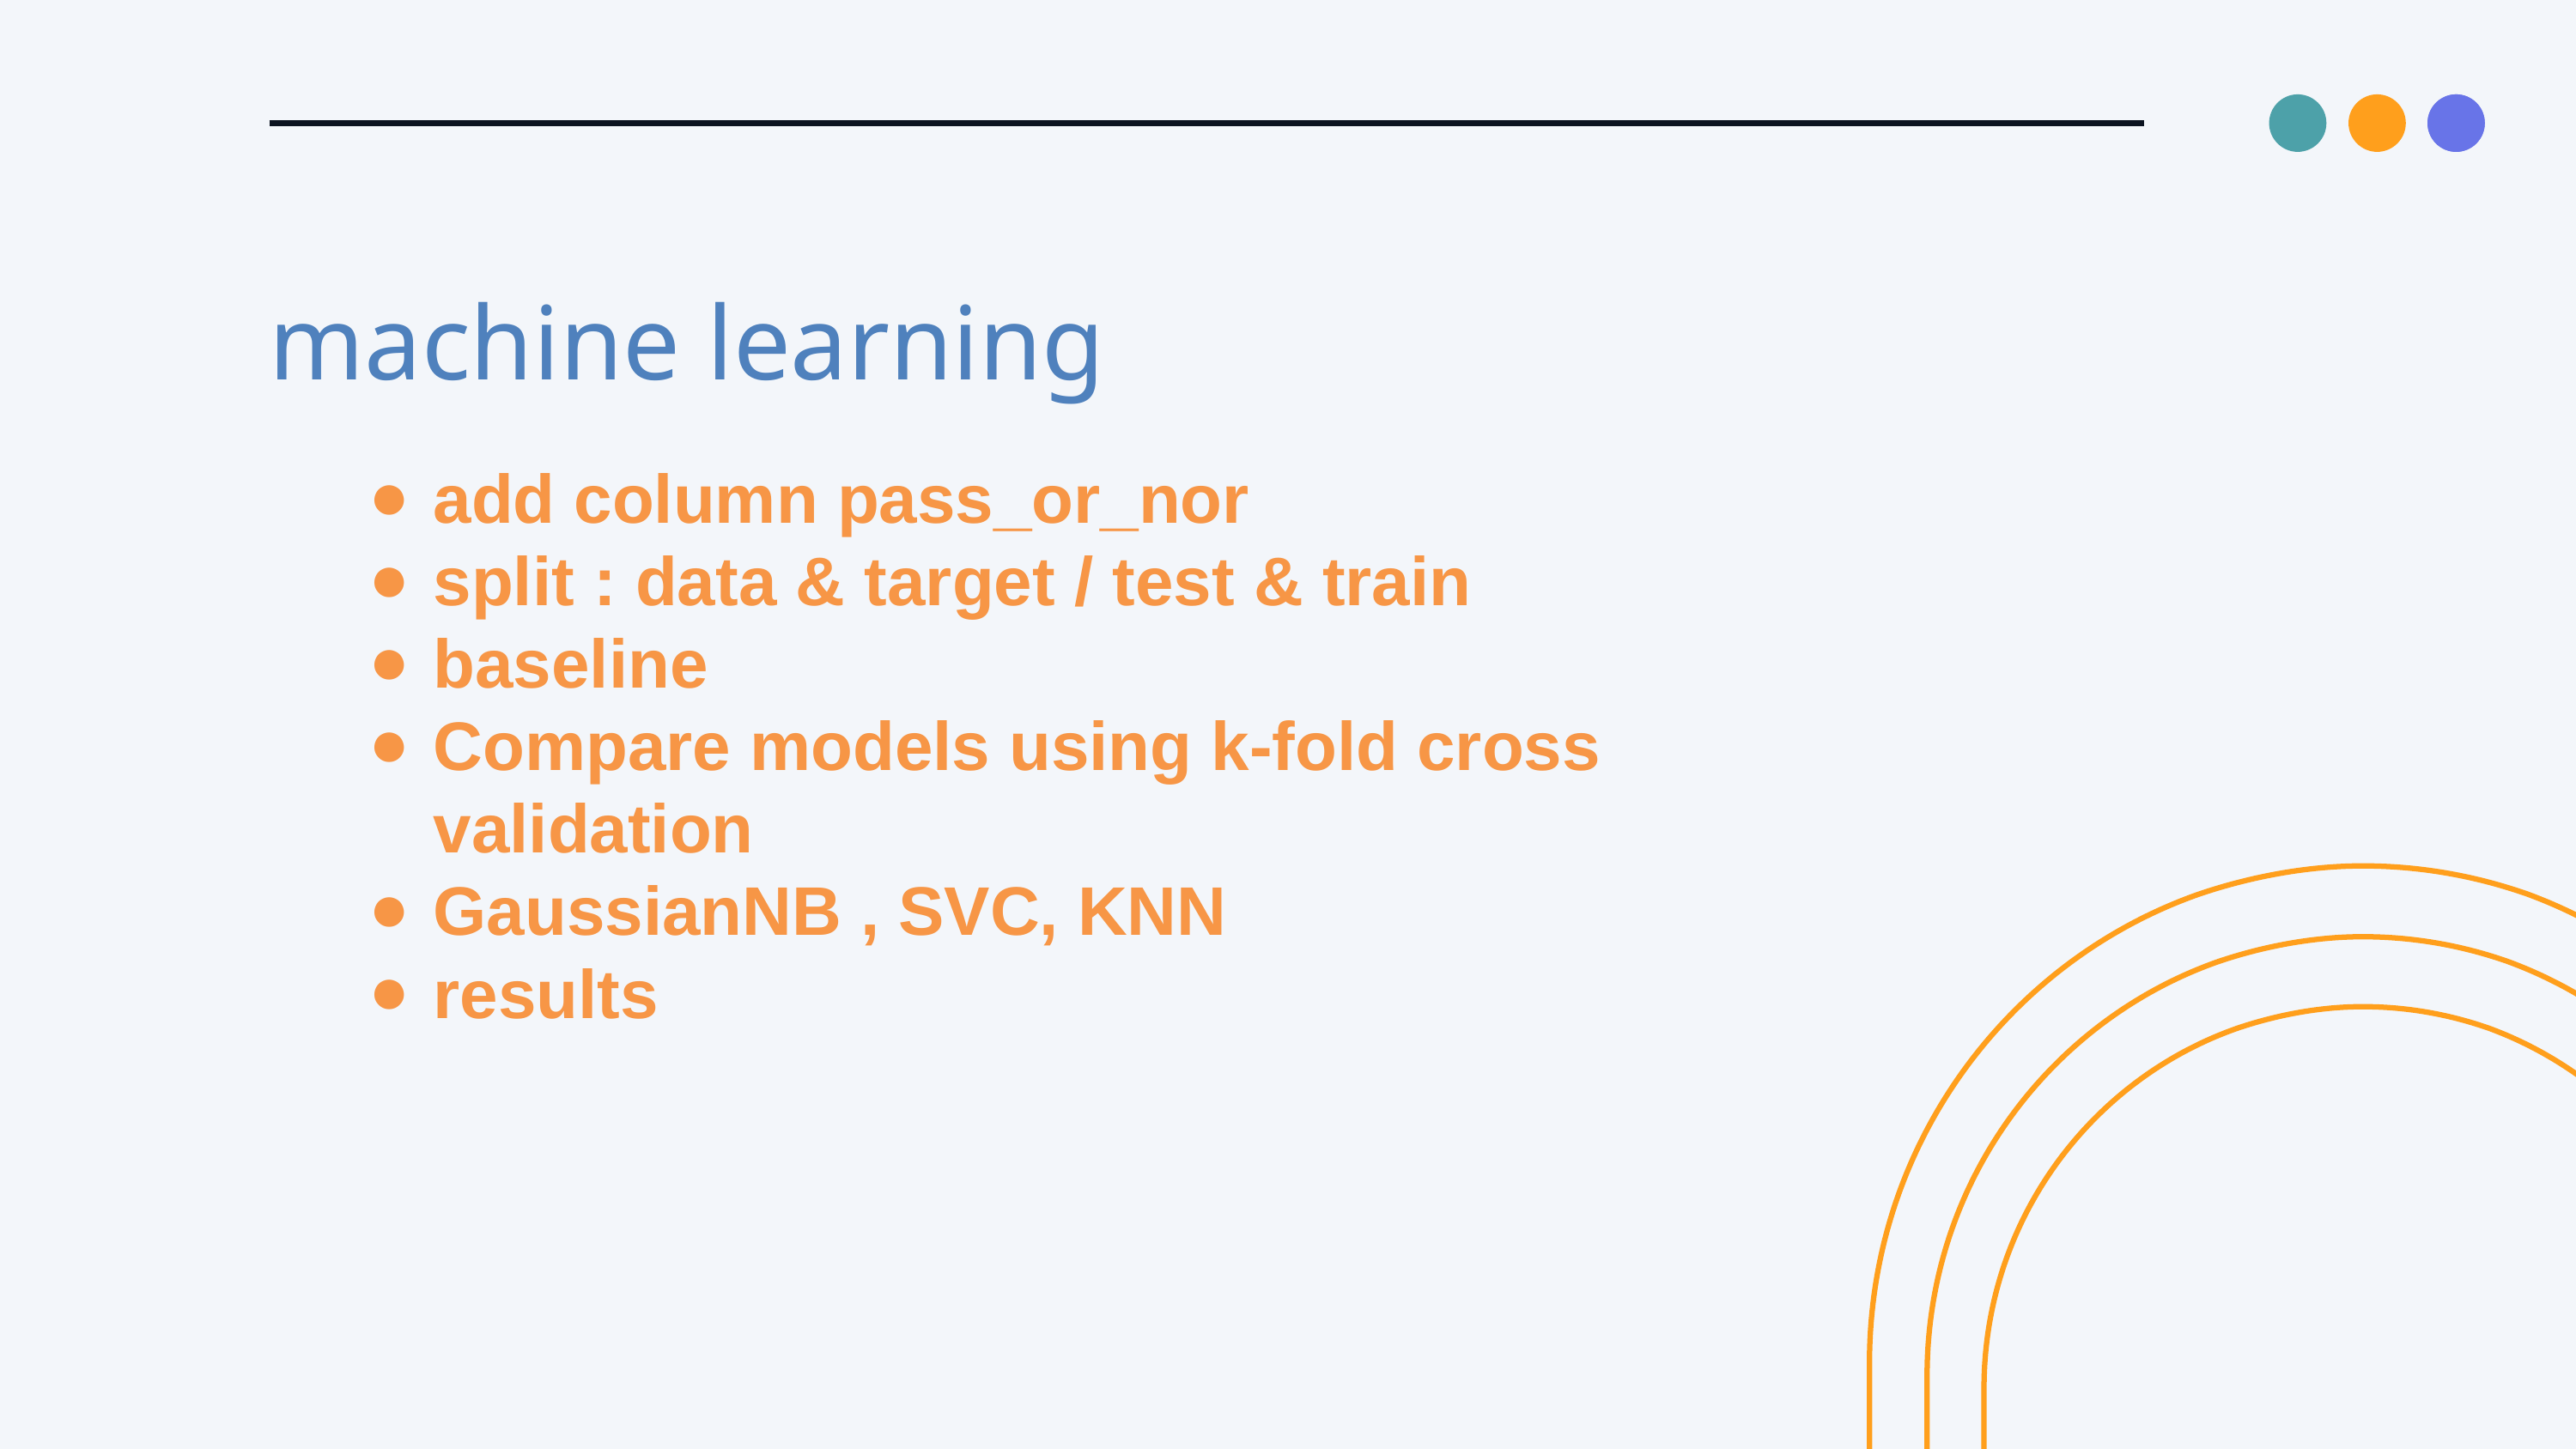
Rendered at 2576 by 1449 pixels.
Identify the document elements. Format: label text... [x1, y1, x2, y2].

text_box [2269, 94, 2327, 153]
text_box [1868, 865, 2576, 1449]
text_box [2427, 94, 2486, 153]
text_box add column pass_or_nor split : data & target / test & train baseline Compare models using k-fold cross validation GaussianNB , SVC, KNN results [368, 454, 1660, 1033]
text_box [2348, 94, 2407, 153]
text_box machine learning [269, 253, 2145, 401]
